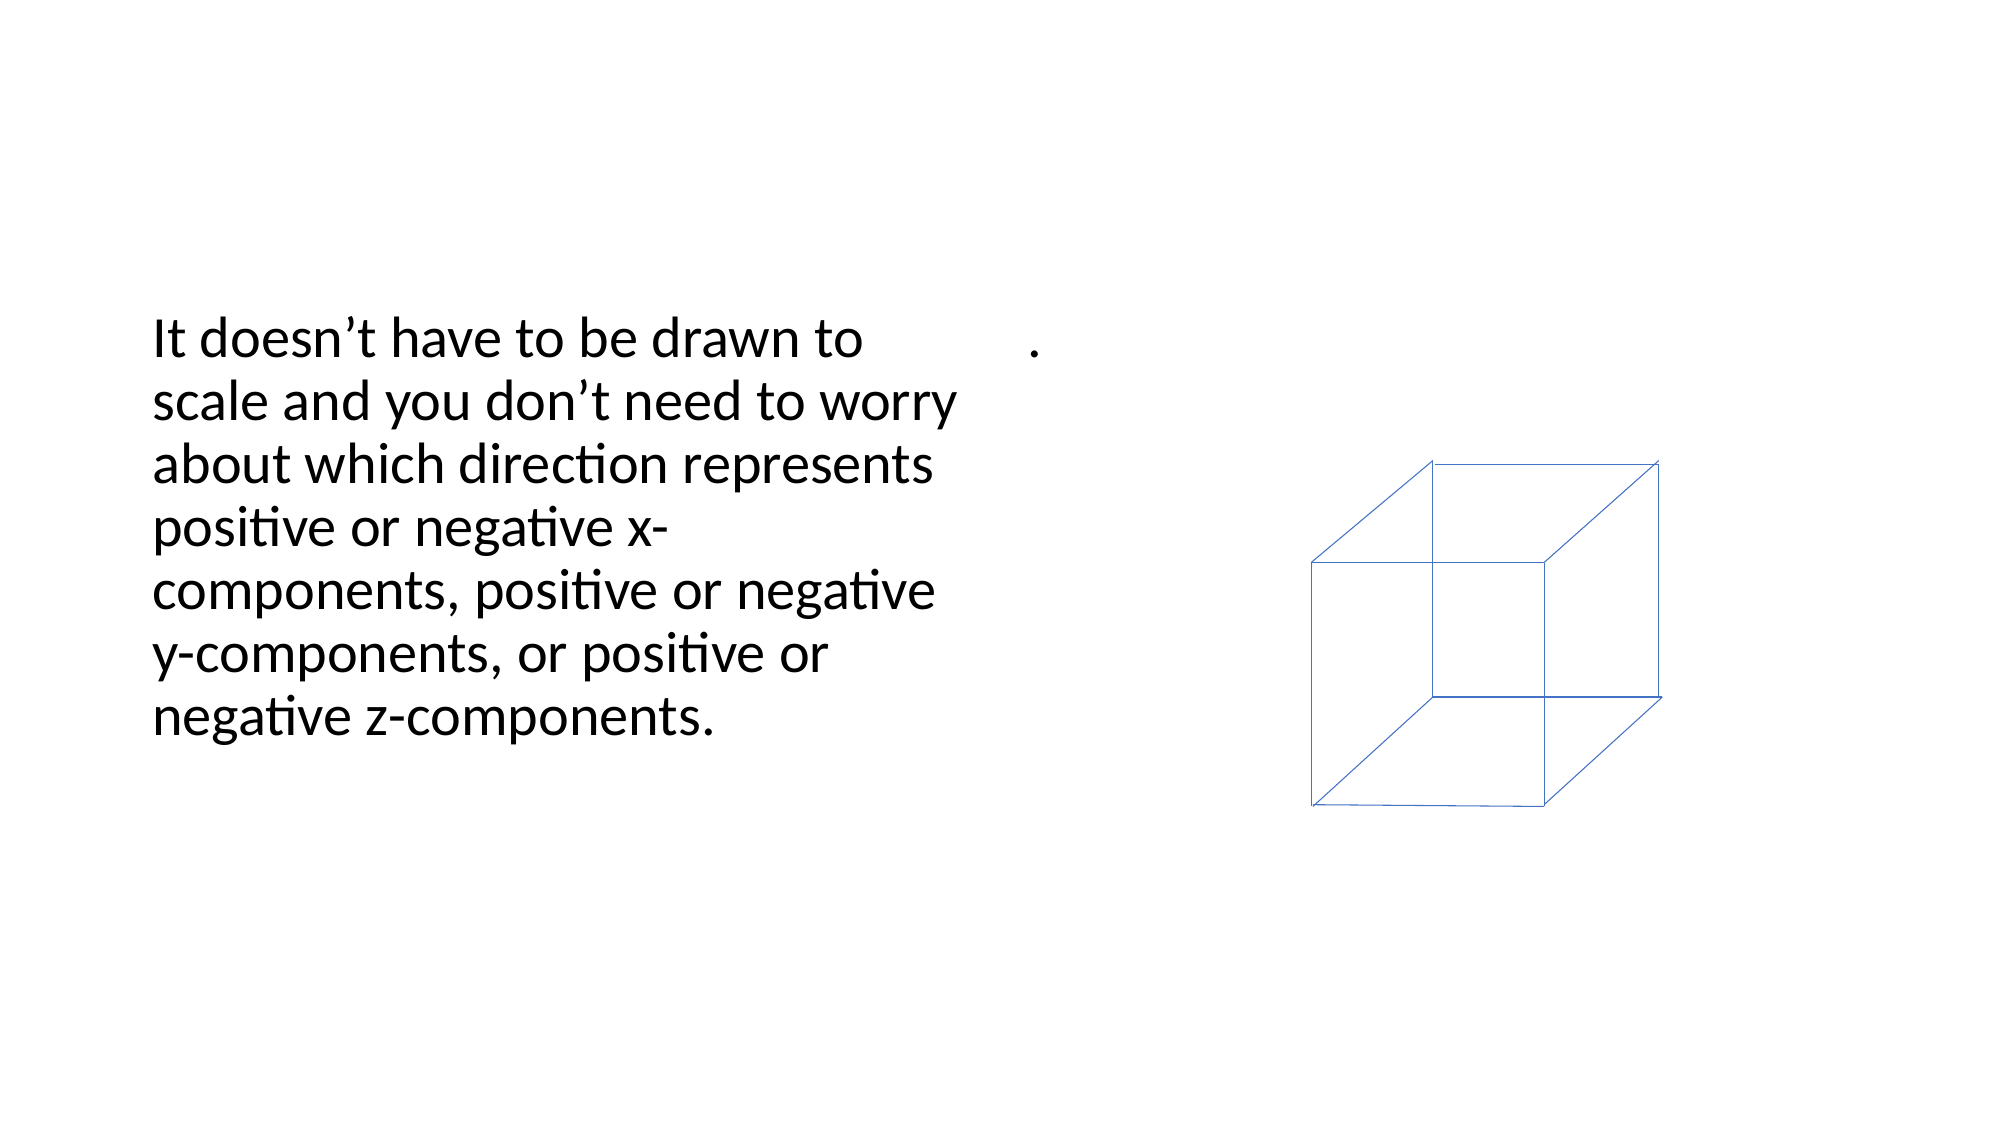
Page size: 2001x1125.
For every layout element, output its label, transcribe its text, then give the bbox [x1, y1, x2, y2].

list . [1012, 299, 1863, 1014]
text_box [1544, 697, 1663, 805]
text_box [1311, 460, 1433, 563]
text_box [1312, 697, 1433, 807]
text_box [1544, 460, 1659, 563]
list It doesn’t have to be drawn to scale and you don’t need to worry about which direction represents positive or negative x-components, positive or negative y-components, or positive or negative z-components. [137, 299, 988, 1014]
